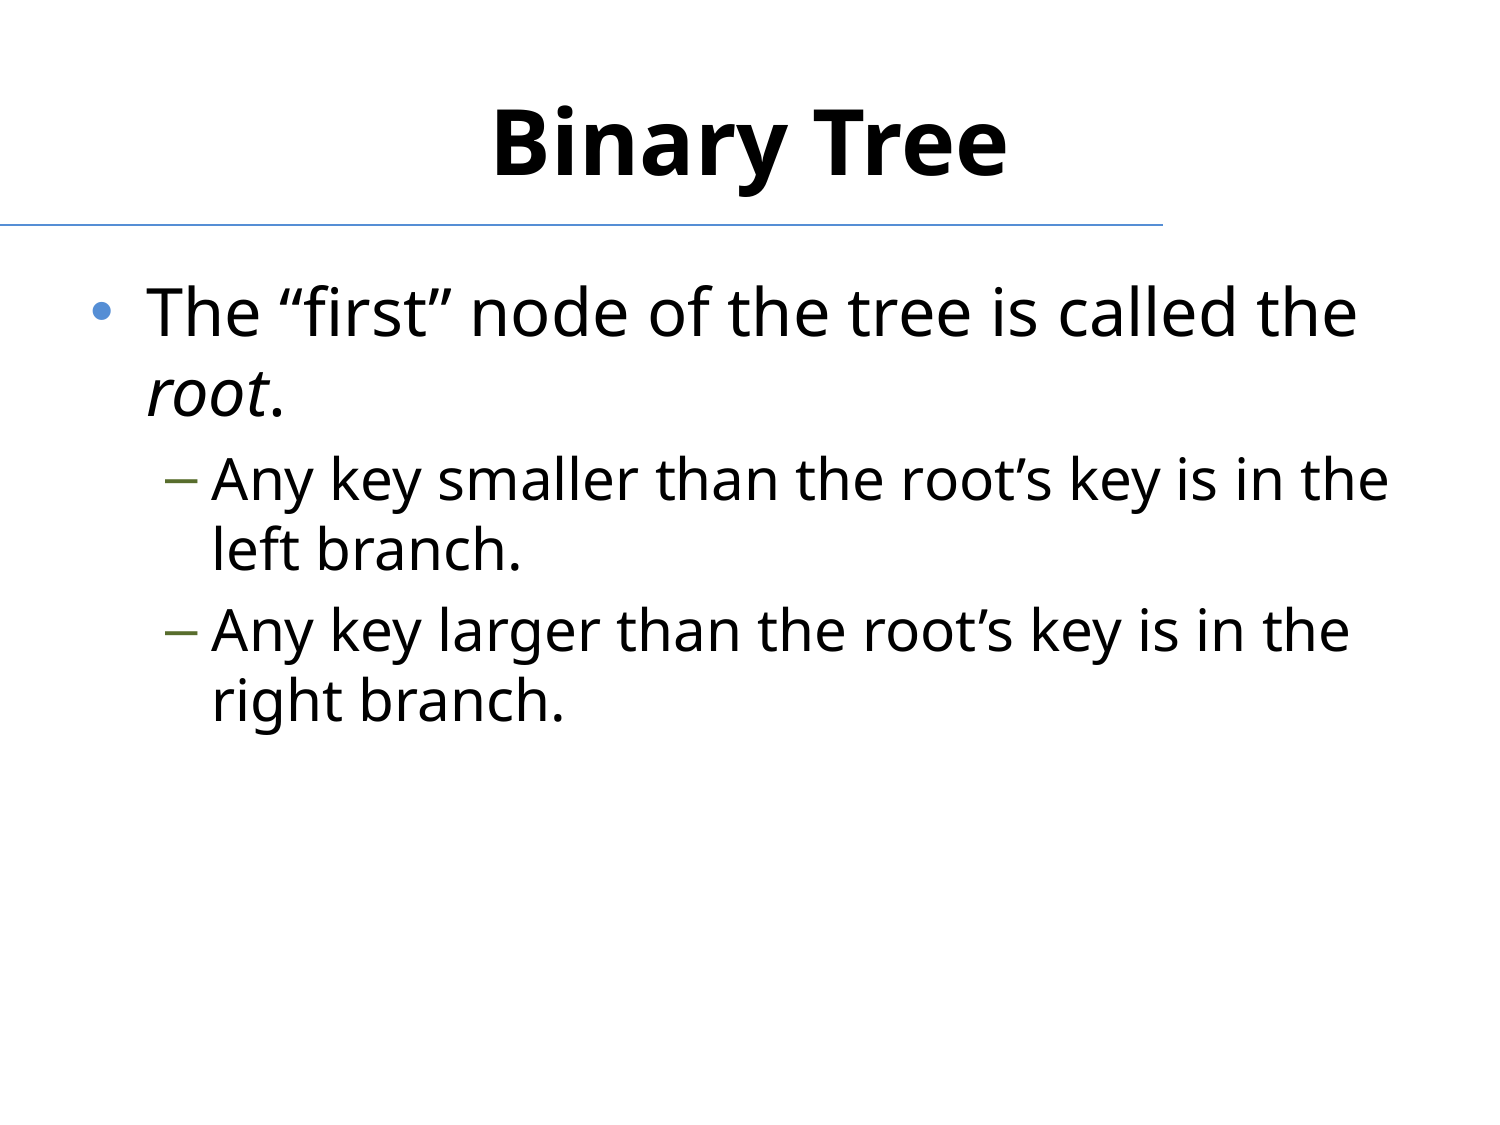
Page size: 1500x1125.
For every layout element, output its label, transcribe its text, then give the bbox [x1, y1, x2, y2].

list The “first” node of the tree is called the root. Any key smaller than the root’s key is in the left branch. Any key larger than the root’s key is in the right branch. [75, 262, 1472, 1005]
title Binary Tree [75, 45, 1425, 233]
